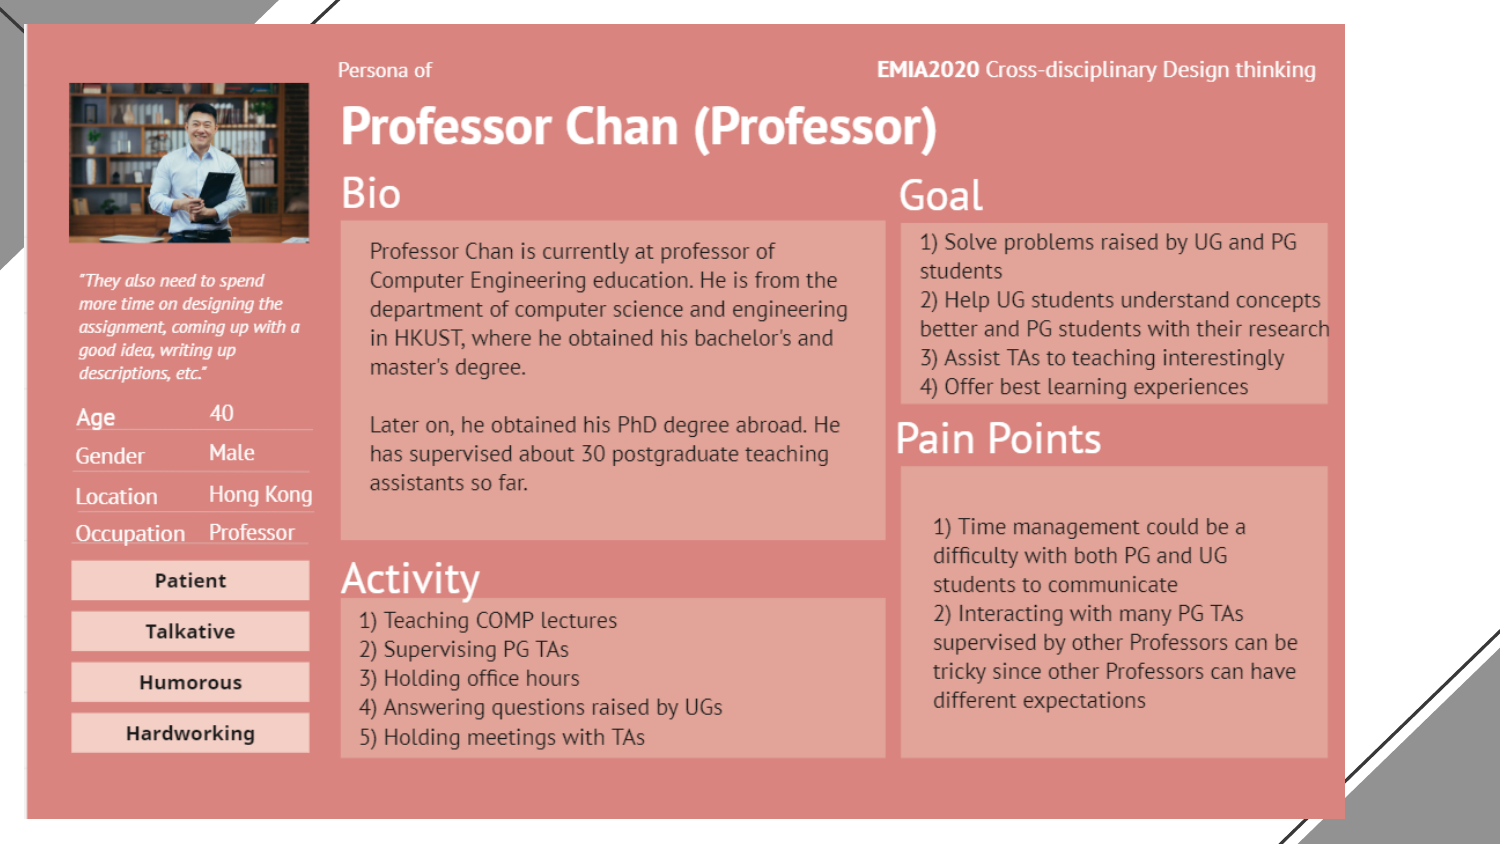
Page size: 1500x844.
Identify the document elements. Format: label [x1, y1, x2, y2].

picture [24, 24, 1345, 819]
